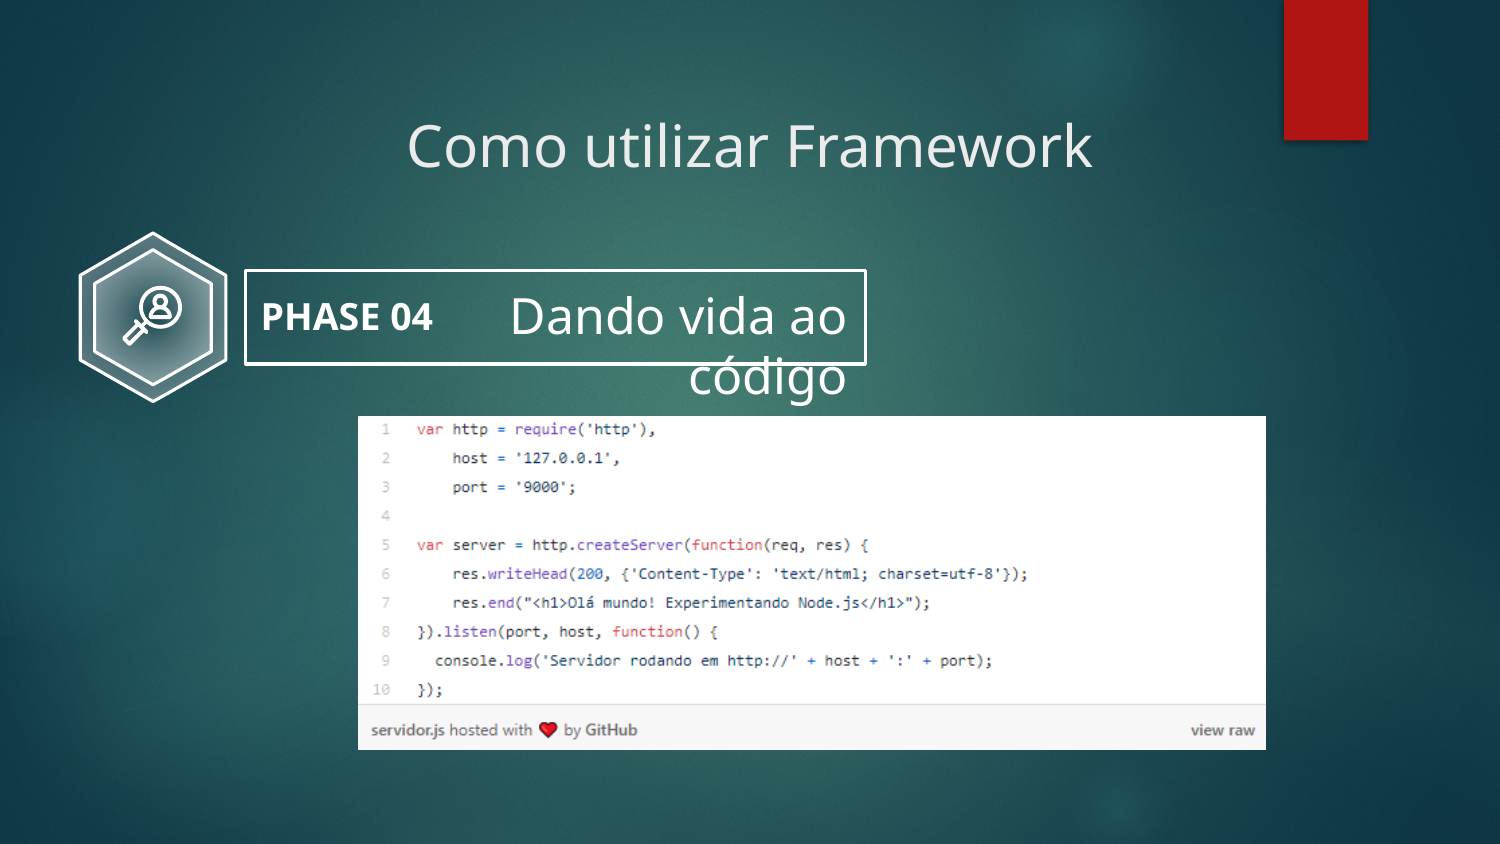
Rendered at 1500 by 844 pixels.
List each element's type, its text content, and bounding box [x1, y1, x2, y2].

picture [0, 0, 1500, 844]
text_box Como utilizar Framework [75, 94, 1425, 194]
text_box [79, 232, 866, 402]
